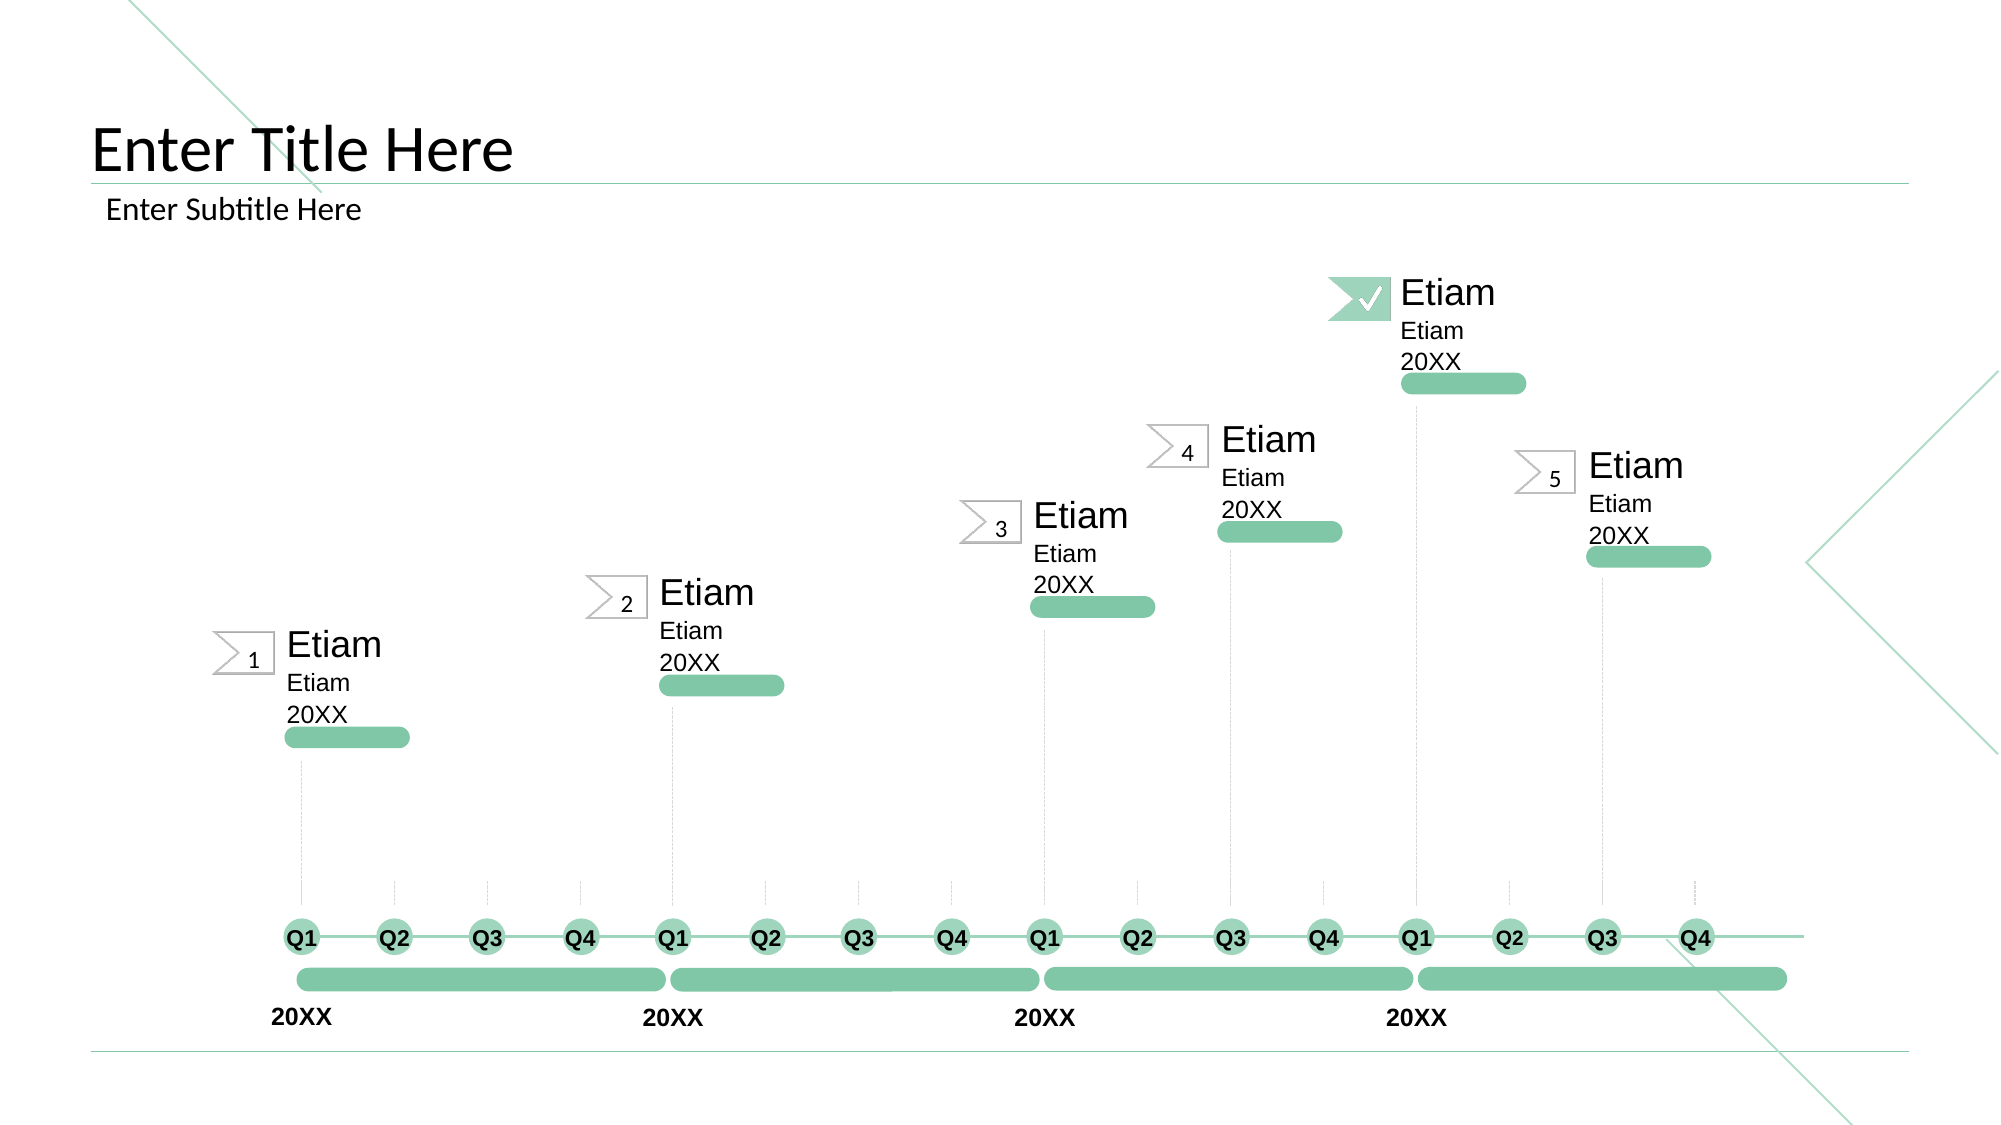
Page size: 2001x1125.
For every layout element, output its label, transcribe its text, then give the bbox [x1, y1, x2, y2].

text_box Q1 [657, 937, 689, 948]
text_box [1025, 937, 1065, 957]
text_box [565, 937, 601, 957]
text_box Q3 [1215, 937, 1247, 948]
text_box Etiam [1033, 490, 1220, 536]
text_box Etiam [1400, 267, 1587, 313]
text_box [932, 917, 972, 936]
text_box [751, 917, 787, 936]
text_box Etiam [1033, 537, 1220, 568]
text_box 20XX [286, 698, 473, 732]
text_box [1583, 917, 1623, 936]
text_box [467, 917, 507, 936]
picture [943, 489, 1026, 551]
text_box Q2 [1122, 937, 1154, 948]
text_box Etiam [286, 620, 473, 666]
text_box Q4 [1680, 937, 1712, 948]
text_box [1118, 937, 1158, 957]
text_box [1491, 917, 1530, 936]
text_box 20XX [632, 1001, 715, 1036]
text_box Etiam [1221, 461, 1408, 492]
text_box [1680, 937, 1716, 957]
text_box [565, 917, 601, 936]
text_box [1216, 520, 1344, 544]
picture [195, 620, 279, 682]
text_box Q2 [750, 937, 782, 948]
text_box Etiam [286, 666, 473, 697]
text_box Q4 [1680, 926, 1712, 936]
text_box Q2 [379, 926, 410, 936]
text_box Q4 [936, 937, 968, 948]
text_box [1309, 937, 1345, 957]
text_box Q4 [564, 937, 596, 948]
text_box [375, 917, 414, 936]
text_box [751, 937, 787, 957]
text_box Q2 [1494, 937, 1526, 948]
text_box [658, 673, 786, 698]
text_box [932, 937, 972, 957]
picture [569, 564, 652, 626]
text_box Q2 [379, 937, 410, 948]
text_box [1583, 937, 1623, 957]
picture [1311, 266, 1396, 328]
text_box 20XX [1033, 568, 1220, 603]
picture [1497, 439, 1580, 501]
text_box [375, 937, 414, 957]
text_box [283, 725, 411, 750]
text_box [1215, 937, 1251, 957]
text_box [1397, 937, 1433, 957]
text_box [1397, 917, 1436, 936]
text_box 20XX [659, 646, 846, 680]
text_box Q3 [843, 937, 875, 948]
text_box [653, 917, 693, 936]
text_box Q2 [750, 926, 782, 936]
text_box Etiam [659, 614, 846, 645]
text_box [1677, 917, 1716, 936]
picture [1130, 413, 1213, 475]
text_box 20XX [261, 1000, 343, 1035]
text_box Q2 [1494, 926, 1526, 936]
text_box Q3 [1215, 926, 1247, 936]
text_box Etiam [659, 568, 846, 614]
text_box [1212, 917, 1251, 936]
text_box [282, 917, 322, 957]
text_box [467, 937, 507, 957]
text_box [1029, 595, 1157, 619]
text_box 20XX [1221, 493, 1408, 527]
title Enter Title Here [91, 65, 1909, 184]
list Enter Subtitle Here [91, 184, 1909, 236]
text_box Q4 [936, 926, 968, 936]
text_box Q1 [286, 926, 318, 948]
text_box [839, 917, 879, 936]
text_box [1585, 544, 1713, 569]
text_box [839, 937, 879, 957]
text_box [1490, 937, 1530, 957]
text_box 20XX [1004, 1001, 1086, 1035]
text_box 20XX [1400, 345, 1587, 380]
text_box Etiam [1588, 441, 1775, 487]
text_box Etiam [1221, 415, 1408, 461]
text_box [1043, 965, 1415, 992]
text_box Q1 [1401, 926, 1433, 936]
text_box [295, 966, 667, 993]
text_box Q3 [843, 926, 875, 936]
text_box [653, 937, 693, 957]
text_box Q4 [1308, 926, 1340, 936]
text_box Q4 [1308, 937, 1340, 948]
text_box [1118, 917, 1158, 936]
text_box Q3 [1587, 926, 1619, 936]
text_box Etiam [1400, 314, 1587, 345]
text_box Etiam [1588, 487, 1775, 518]
text_box [1309, 917, 1345, 936]
text_box [1416, 965, 1789, 992]
text_box Q2 [1122, 926, 1154, 936]
text_box Q1 [1401, 937, 1433, 948]
text_box [1400, 371, 1528, 396]
text_box Q1 [1029, 937, 1061, 948]
text_box 20XX [1375, 1001, 1458, 1035]
text_box Q3 [471, 937, 503, 948]
text_box Q1 [1029, 926, 1061, 936]
text_box Q1 [657, 926, 689, 936]
text_box Q3 [1587, 937, 1619, 948]
text_box Q4 [564, 926, 596, 936]
text_box [669, 966, 1041, 993]
text_box [1025, 917, 1064, 936]
text_box 20XX [1588, 519, 1775, 554]
text_box Q3 [471, 926, 503, 936]
